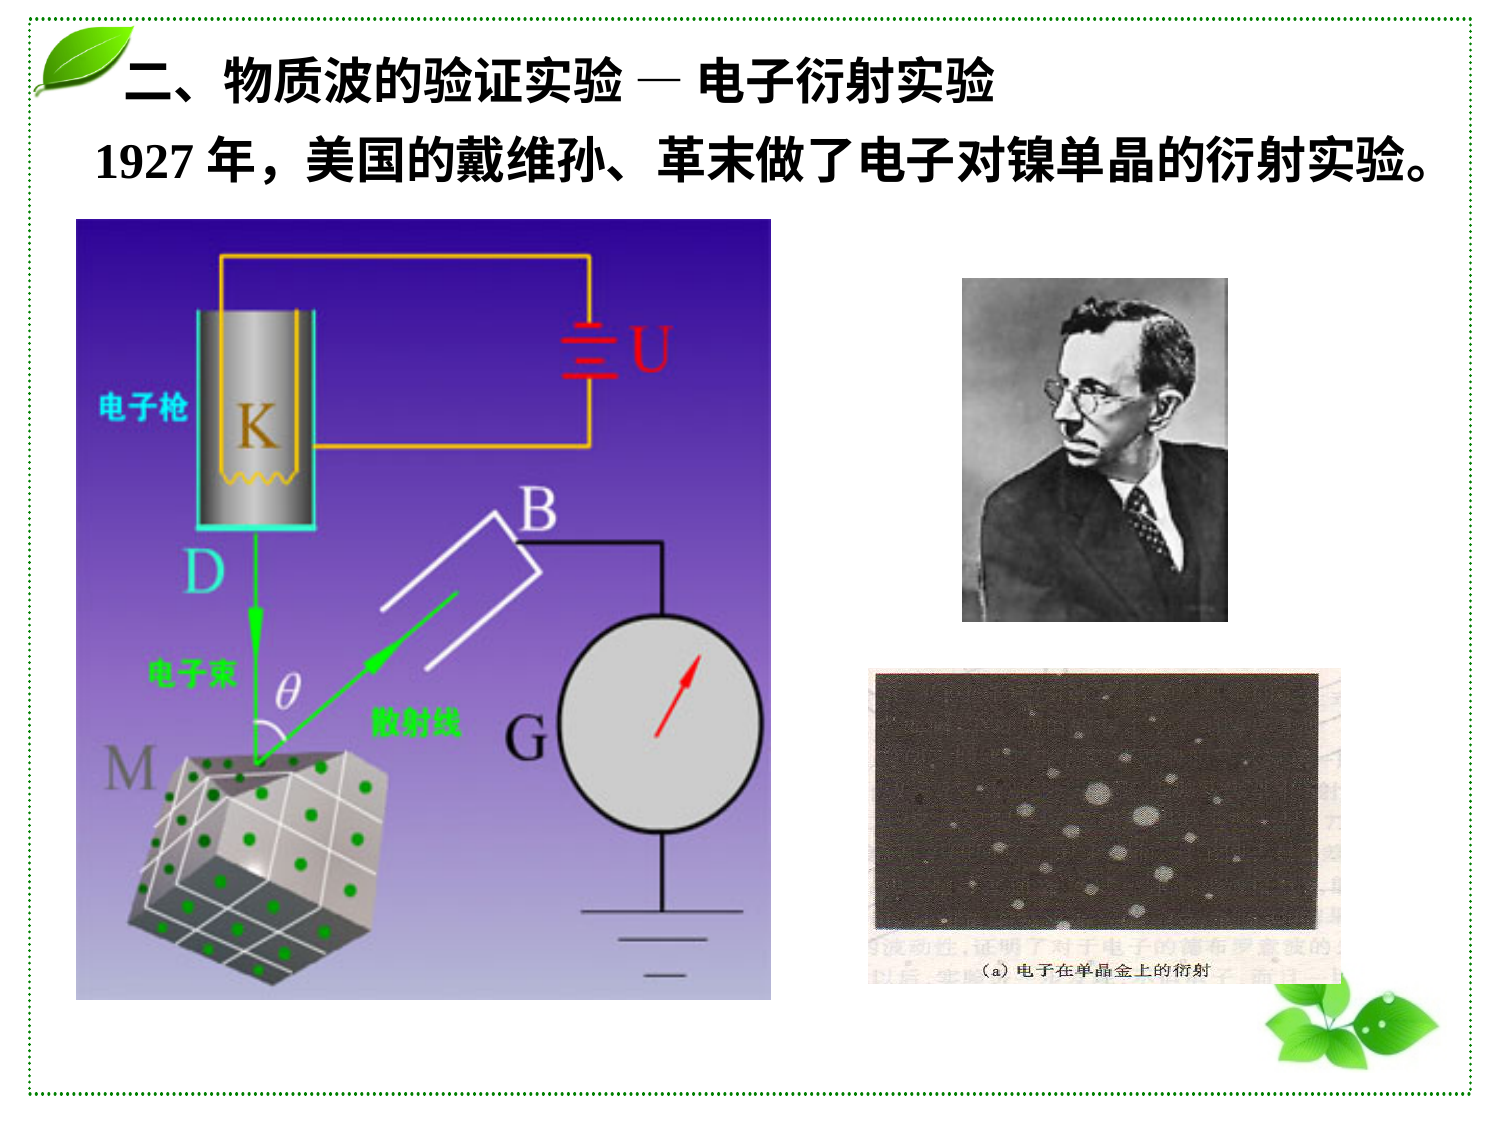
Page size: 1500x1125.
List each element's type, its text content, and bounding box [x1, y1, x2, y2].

text_box 1927年，美国的戴维孙、革末做了电子对镍单晶的衍射实验。 [29, 115, 1500, 197]
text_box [867, 668, 1341, 985]
text_box 二、物质波的验证实验 — 电子衍射实验 [108, 42, 1022, 115]
picture [76, 219, 771, 1000]
picture [1257, 916, 1447, 1073]
picture [29, 18, 136, 100]
picture [962, 278, 1229, 622]
